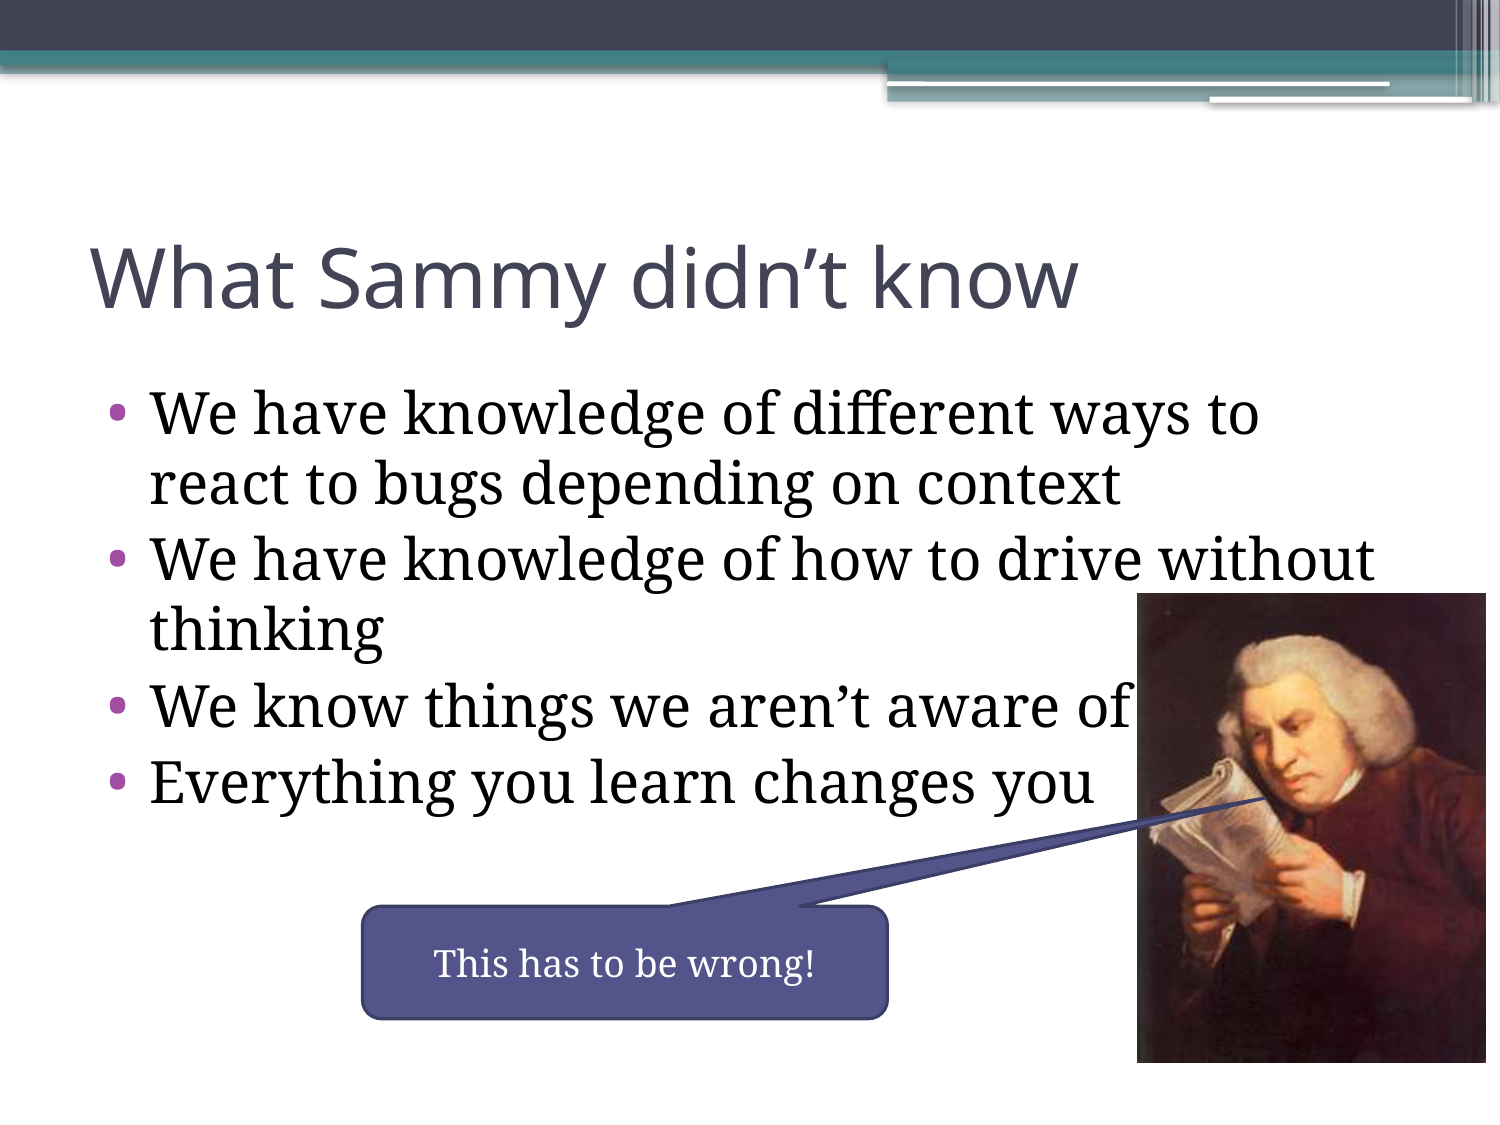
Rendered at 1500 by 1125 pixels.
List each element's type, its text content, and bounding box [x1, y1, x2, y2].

list We have knowledge of different ways to react to bugs depending on context We have knowledge of how to drive without thinking We know things we aren’t aware of Everything you learn changes you [75, 368, 1425, 1079]
title What Sammy didn’t know [75, 187, 1425, 363]
picture [1137, 593, 1487, 1063]
text_box This has to be wrong! [360, 820, 1130, 1021]
